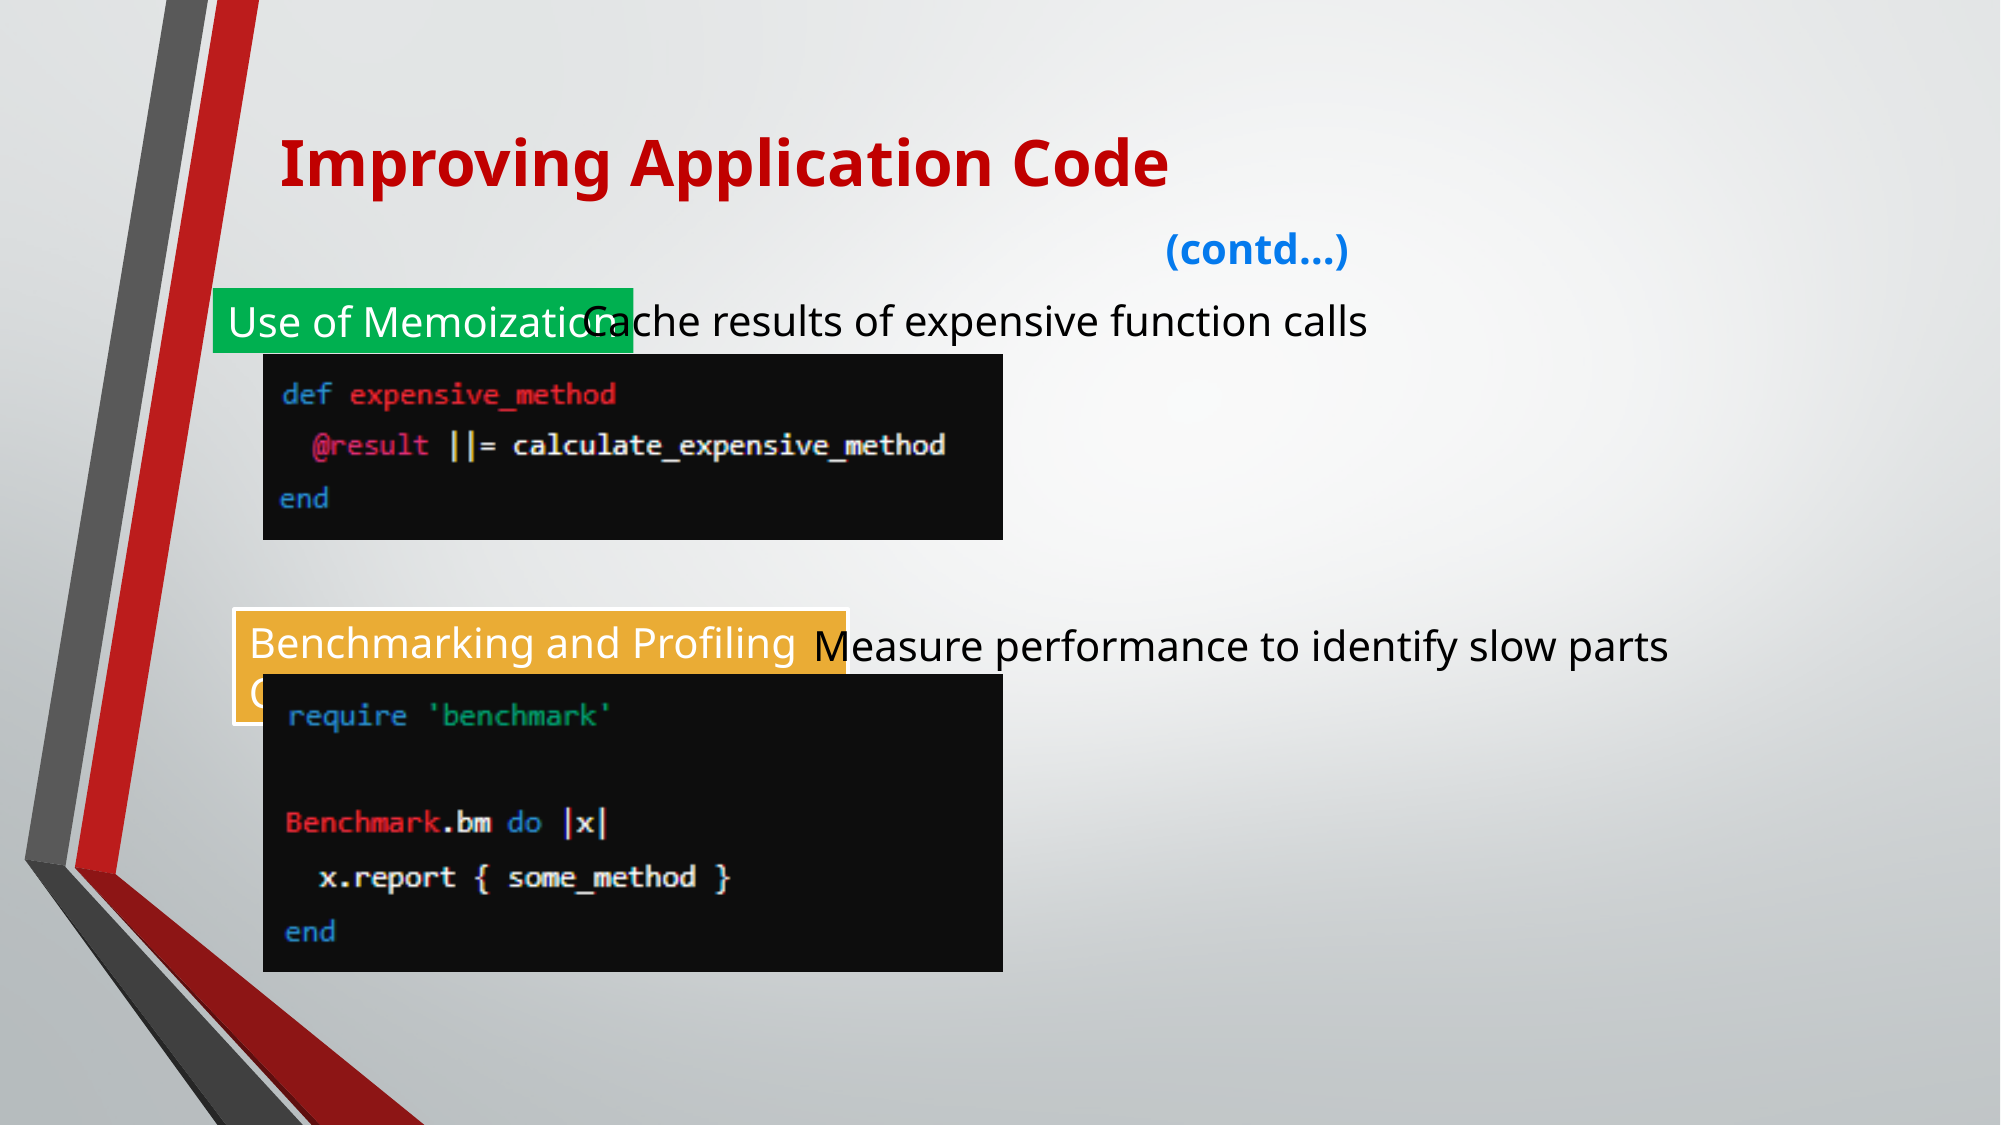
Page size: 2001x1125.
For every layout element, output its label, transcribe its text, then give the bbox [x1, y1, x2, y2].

picture [262, 354, 1003, 540]
text_box (contd…) [1150, 215, 1364, 281]
text_box Cache results of expensive function calls [566, 286, 1384, 352]
text_box Use of Memoization [212, 288, 634, 353]
title Improving Application Code [263, 112, 1188, 210]
text_box Benchmarking and Profiling Code [232, 607, 850, 726]
text_box Measure performance to identify slow parts [798, 611, 1684, 677]
picture [262, 674, 1003, 972]
